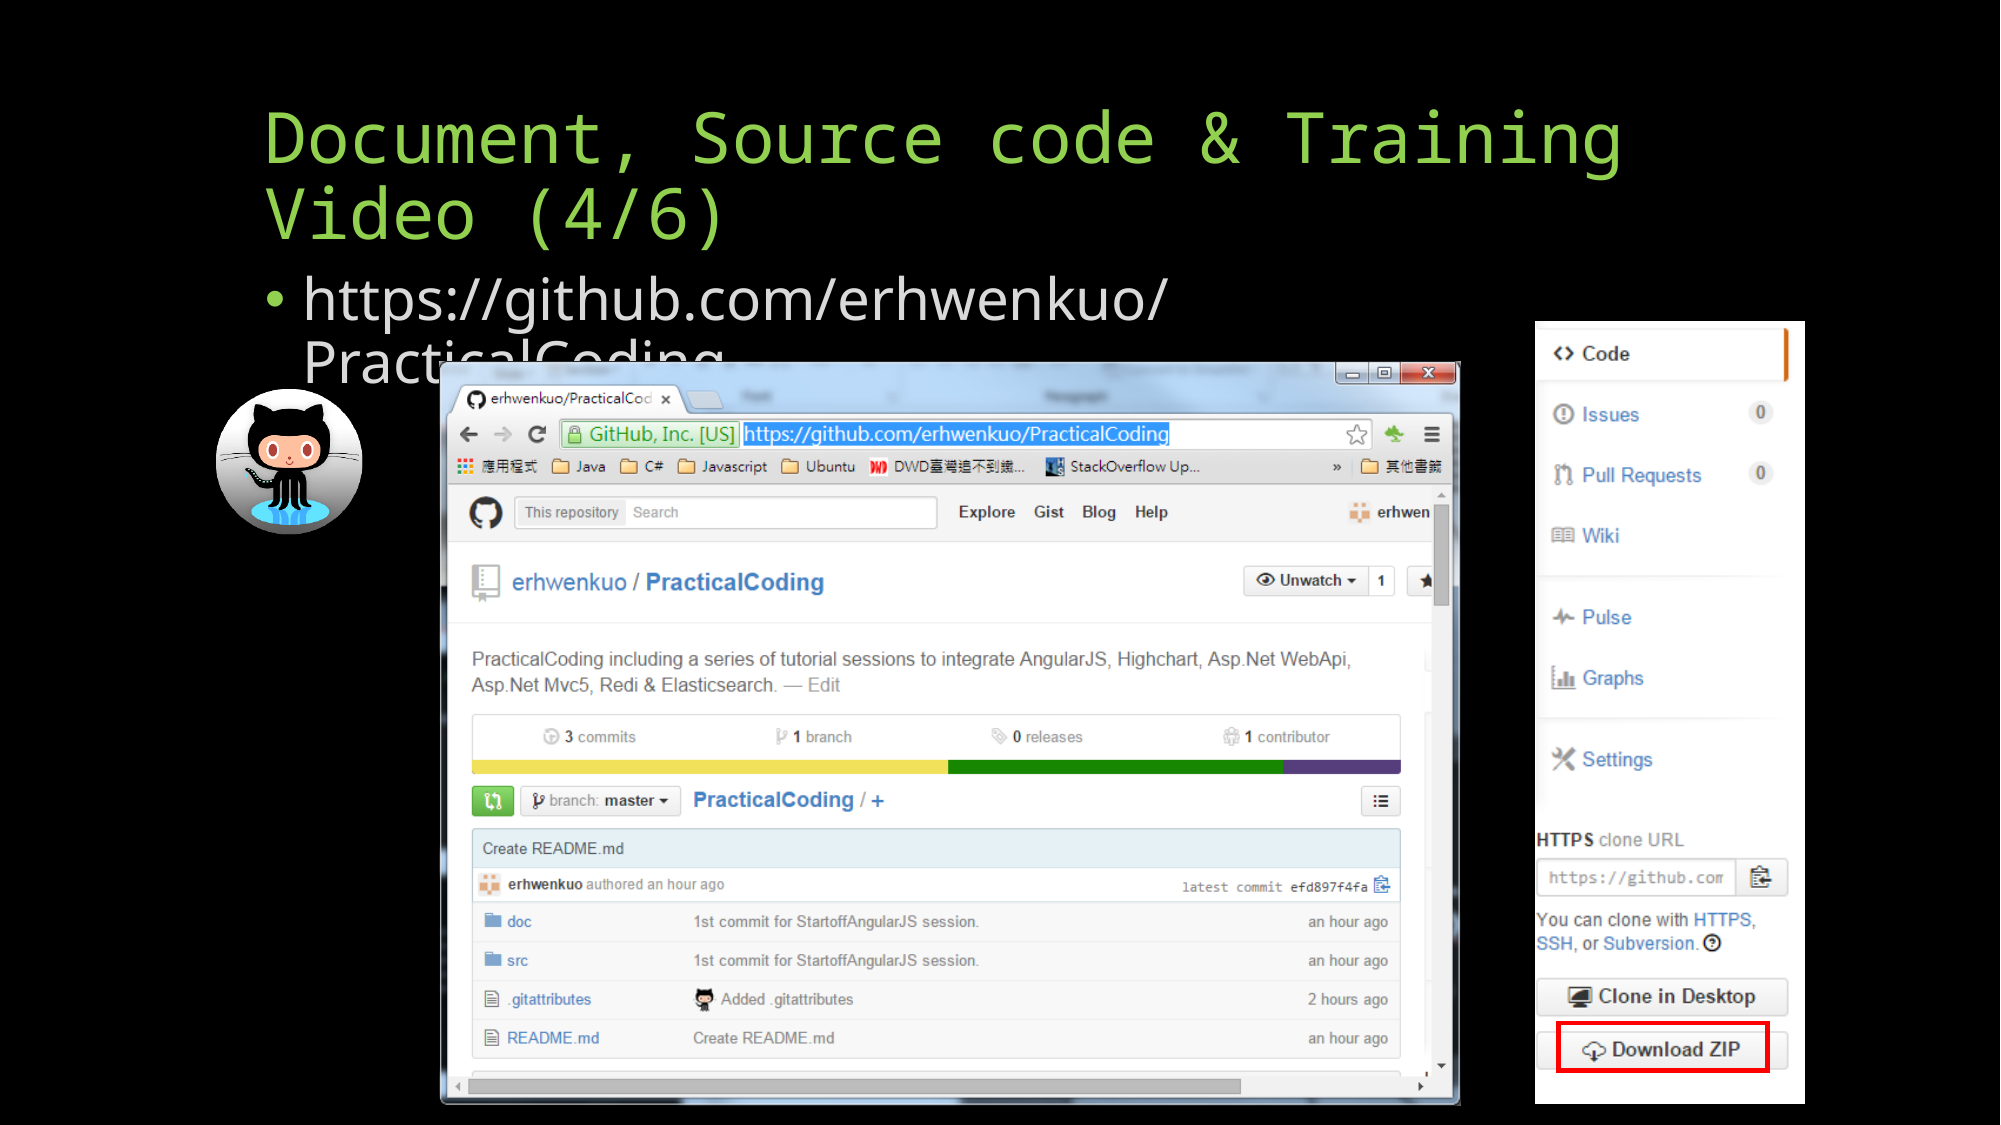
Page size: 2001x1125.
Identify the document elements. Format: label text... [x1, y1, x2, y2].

list https://github.com/erhwenkuo/PracticalCoding [249, 262, 1491, 337]
title Document, Source code & Training Video (4/6) [249, 75, 1750, 263]
picture [438, 361, 1461, 1106]
picture [212, 385, 365, 537]
picture [1535, 321, 1805, 1104]
